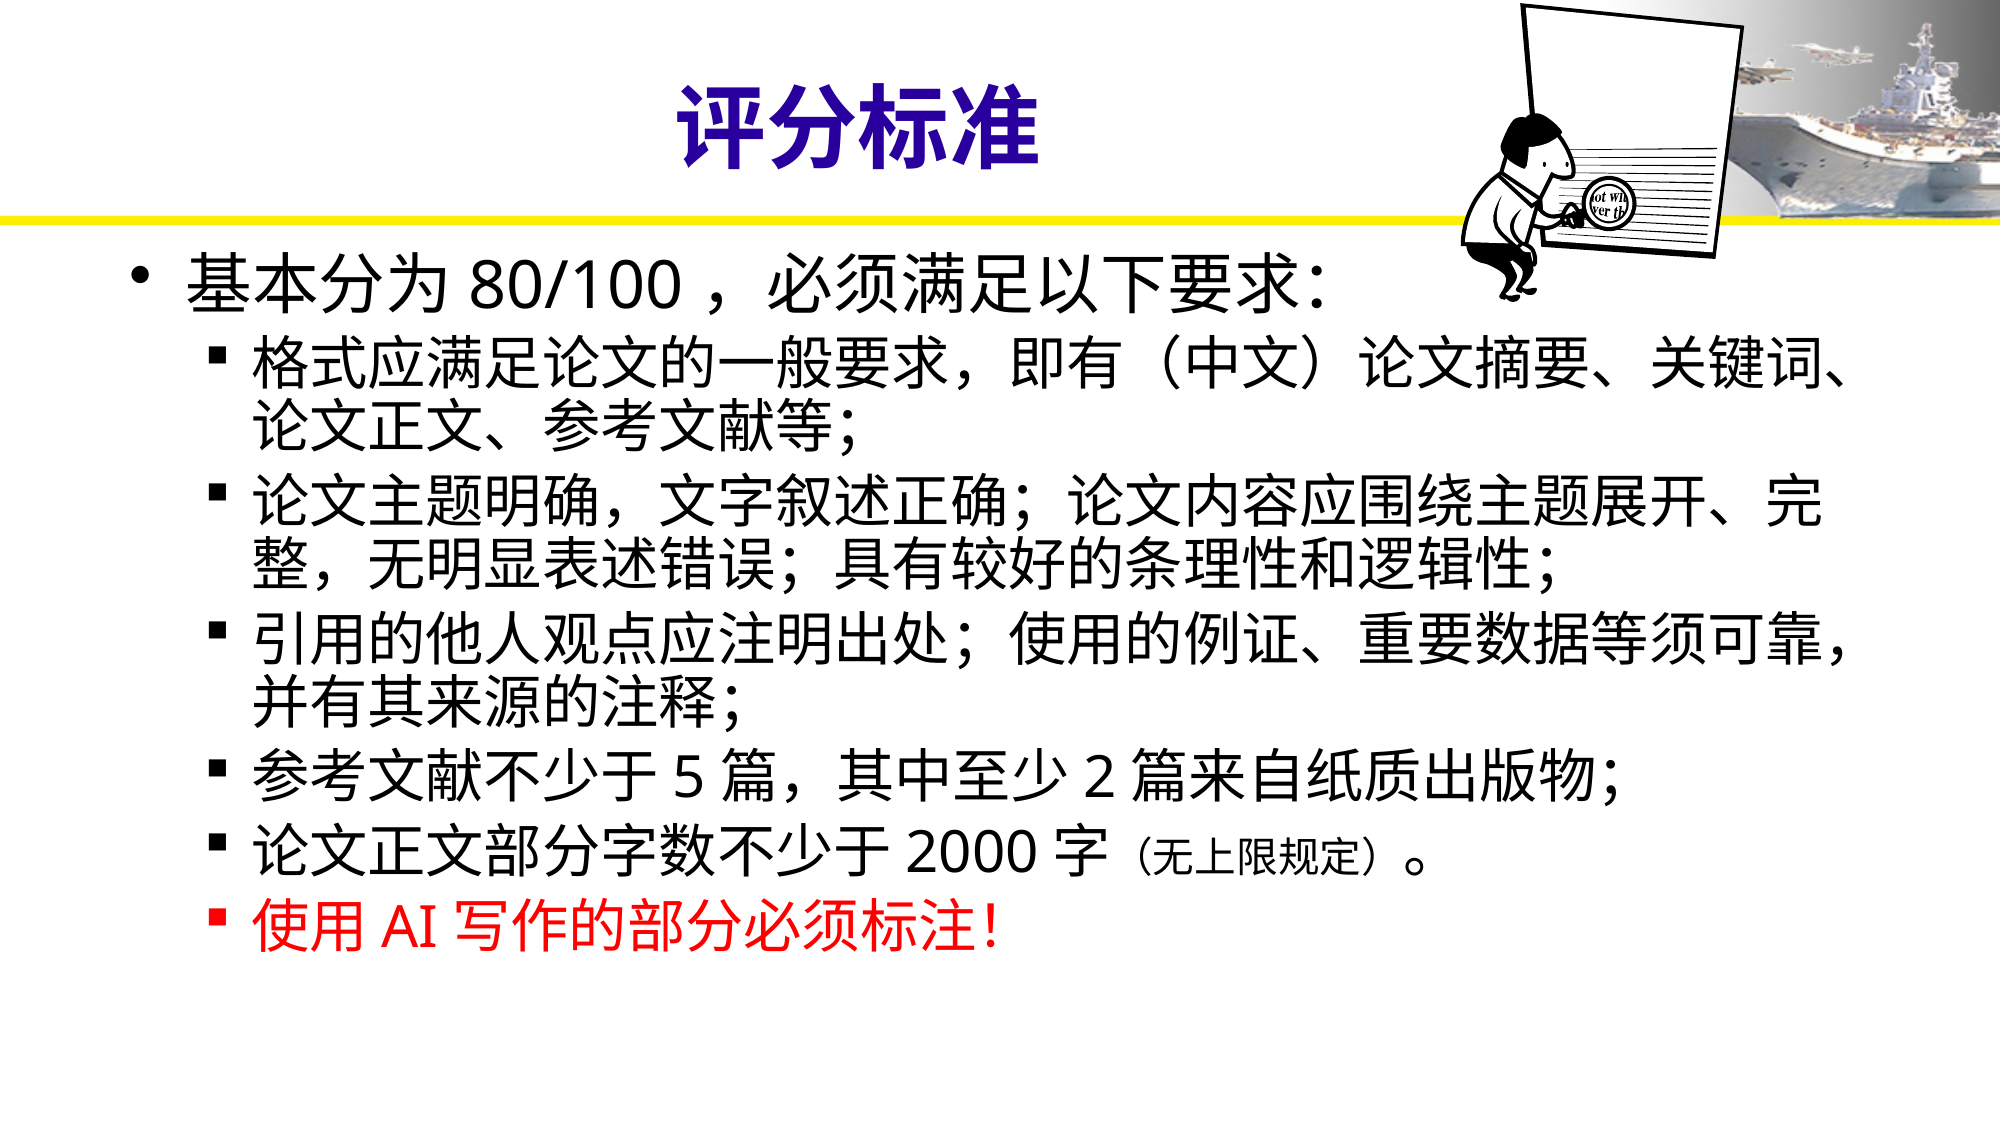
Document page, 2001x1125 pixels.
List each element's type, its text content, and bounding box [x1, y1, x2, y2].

list 基本分为80/100，必须满足以下要求： 格式应满足论文的一般要求，即有（中文）论文摘要、关键词、论文正文、参考文献等； 论文主题明确，文字叙述正确；论文内容应围绕主题展开、完整，无明显表述错误；具有较好的条理性和逻辑性； 引用的他人观点应注明出处；使用的例证、重要数据等须可靠，并有其来源的注释； 参考文献不少于5篇，其中至少2篇来自纸质出版物； 论文正文部分字数不少于2000字（无上限规定）。 使用AI写作的部分必须标注！ [113, 243, 1875, 1071]
title 评分标准 [38, 30, 1455, 219]
picture [0, 0, 2000, 303]
